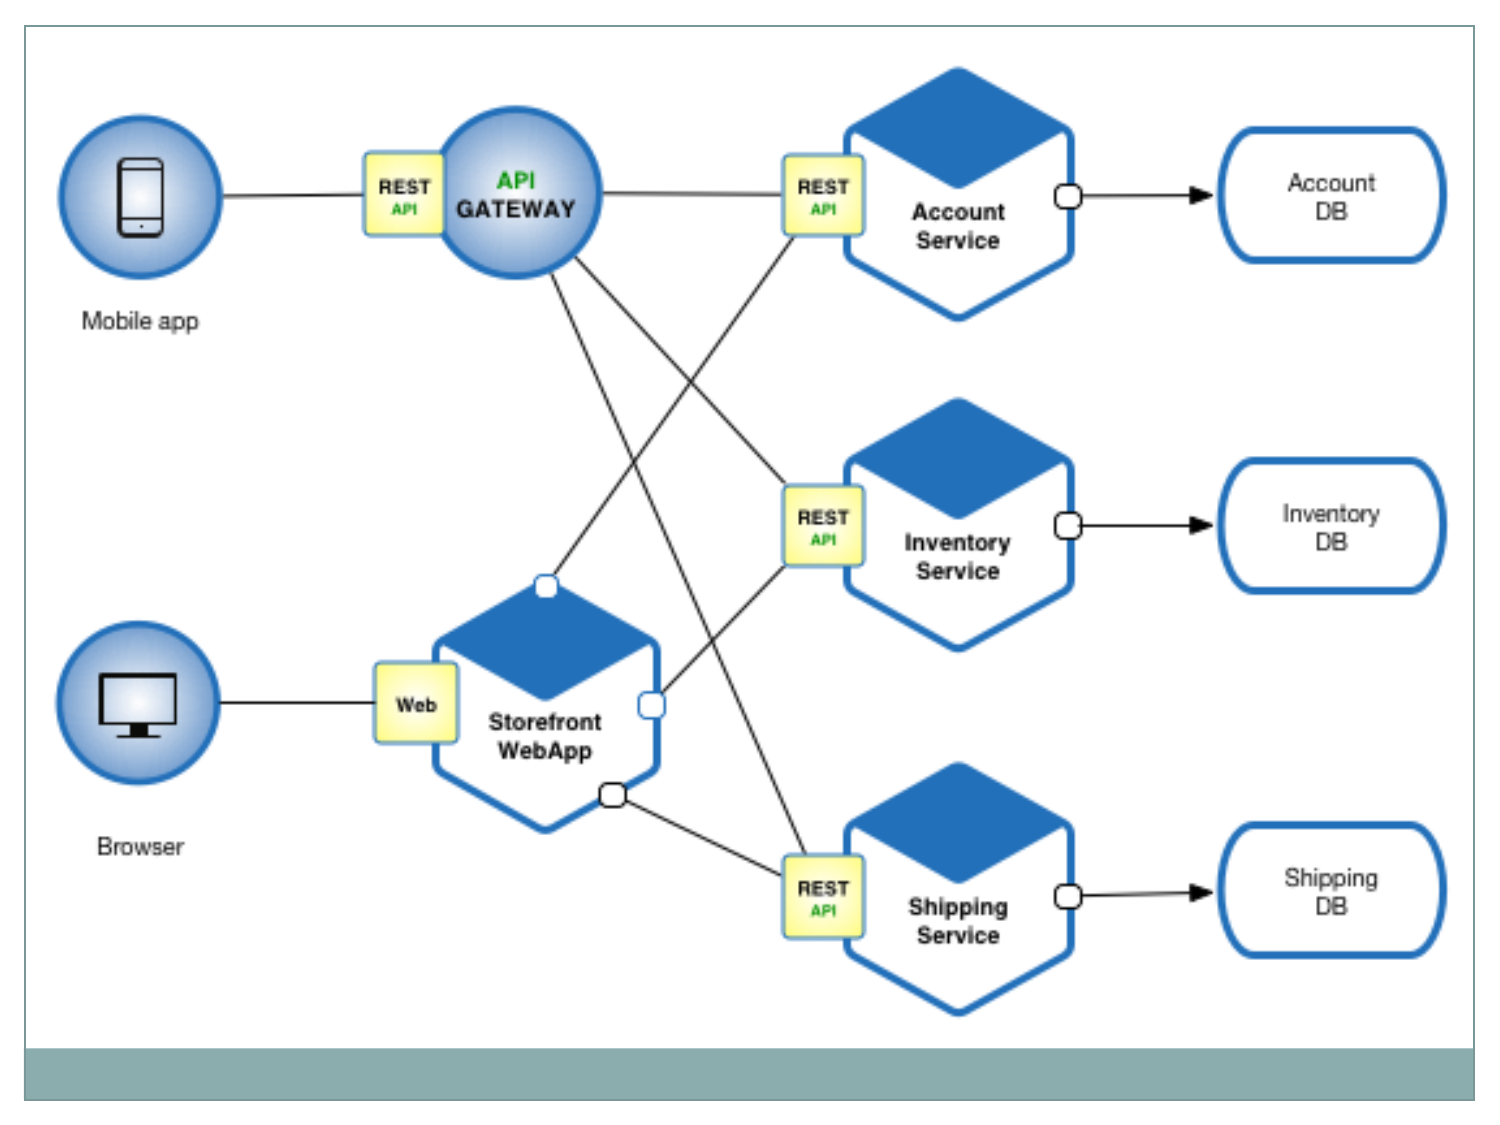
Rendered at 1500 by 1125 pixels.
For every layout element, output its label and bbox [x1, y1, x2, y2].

picture [49, 62, 1453, 1026]
